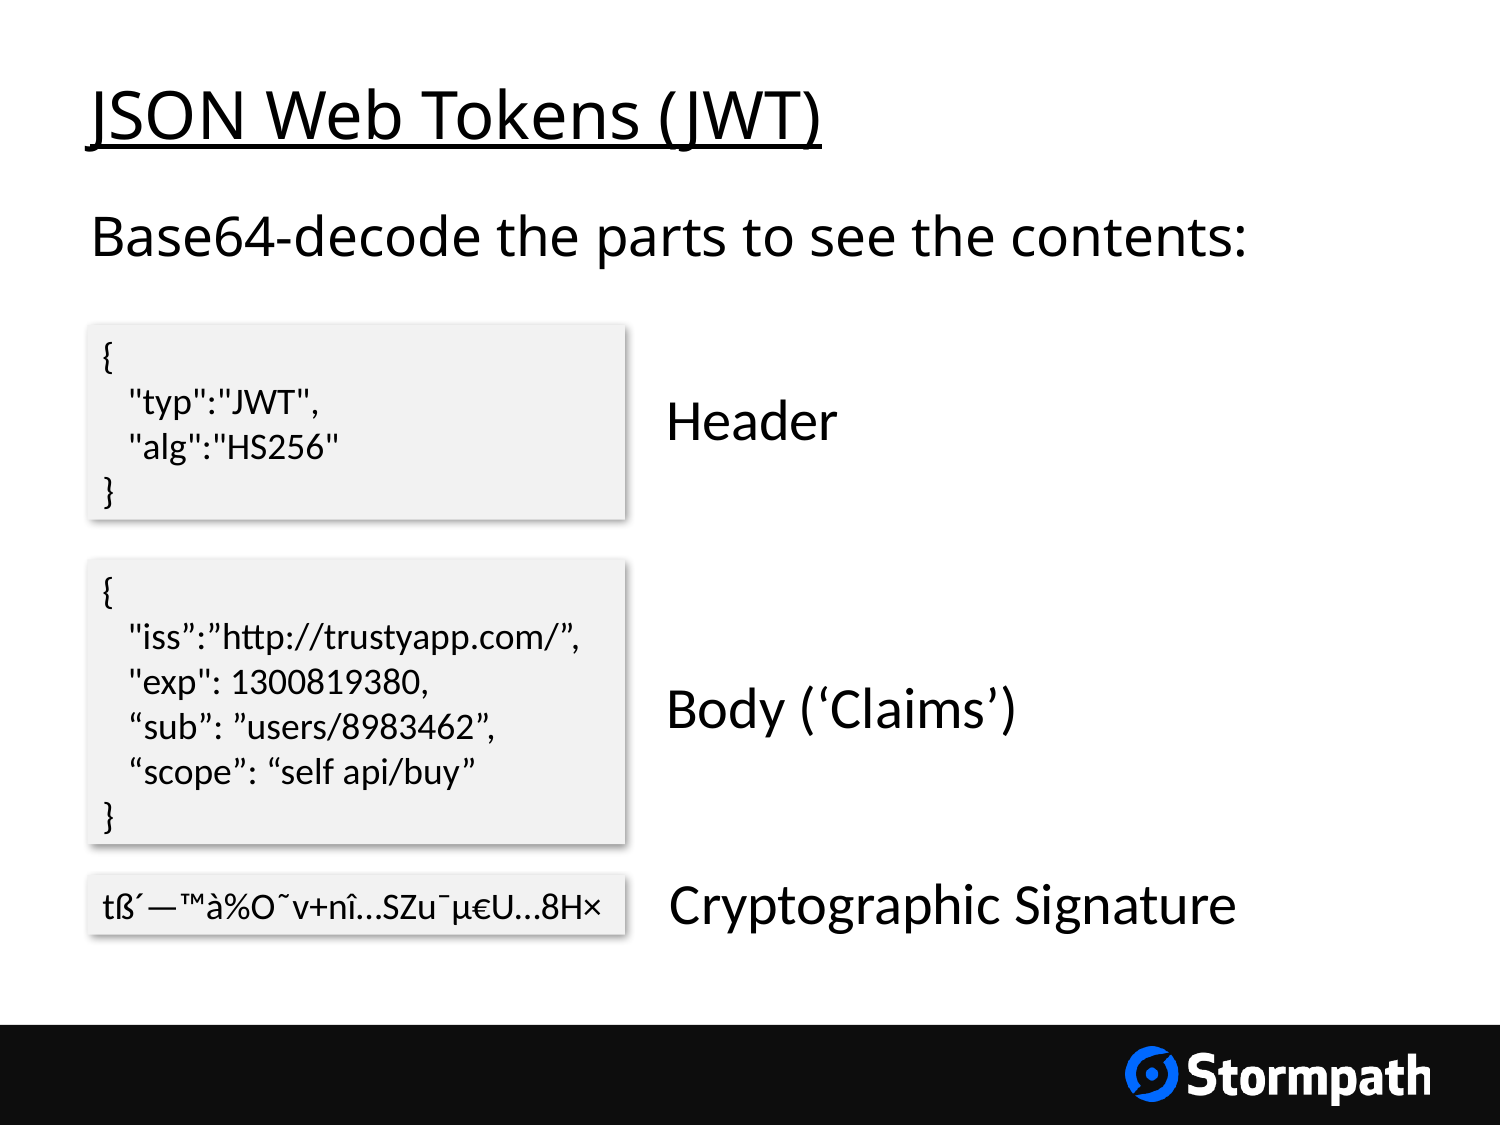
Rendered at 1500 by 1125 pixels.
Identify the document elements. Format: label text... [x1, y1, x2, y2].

text_box tß´—™à%O˜v+nî…SZu¯µ€U…8H× [87, 874, 625, 935]
title JSON Web Tokens (JWT) [75, 62, 1425, 163]
text_box Cryptographic Signature [655, 858, 1254, 944]
text_box Body (‘Claims’) [651, 662, 1033, 748]
list Base64-decode the parts to see the contents: [75, 187, 1425, 275]
text_box { "typ":"JWT", "alg":"HS256" } [87, 324, 625, 520]
text_box Header [651, 375, 854, 460]
text_box { "iss”:”http://trustyapp.com/”, "exp": 1300819380, “sub”: ”users/8983462”, “scope”: “self api/buy” } [87, 559, 625, 845]
